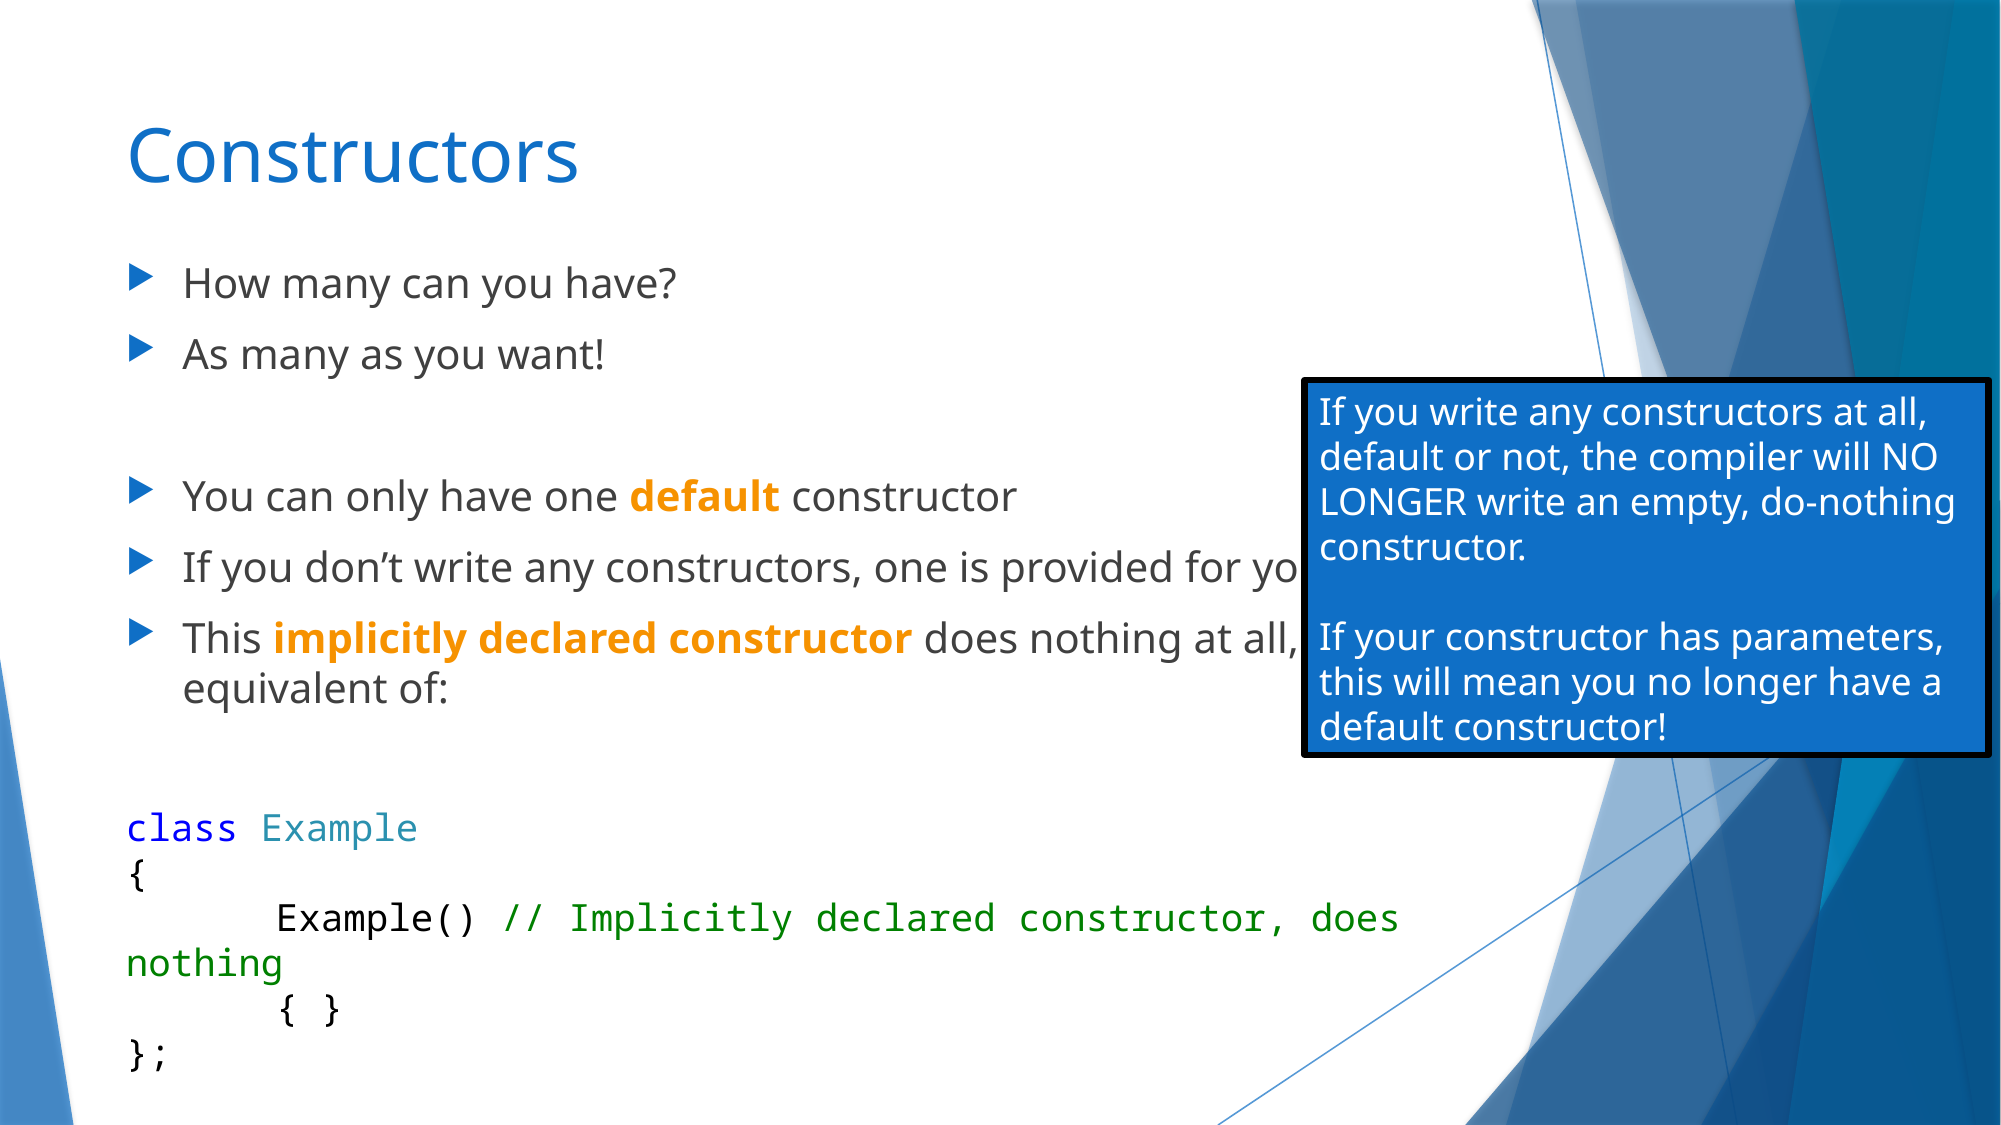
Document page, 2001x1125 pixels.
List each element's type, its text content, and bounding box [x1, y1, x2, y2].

title Constructors [111, 99, 1522, 233]
picture [1855, 378, 1991, 605]
list How many can you have? As many as you want! You can only have one default constructor If you don’t write any constructors, one is provided for you This implicitly declared constructor does nothing at all, and is the equivalent of: [111, 249, 1522, 759]
text_box If you write any constructors at all, default or not, the compiler will NO LONGER write an empty, do-nothing constructor. If your constructor has parameters, this will mean you no longer have a default constructor! [1304, 380, 1989, 755]
text_box class Example { Example() // Implicitly declared constructor, does nothing { } }; [111, 796, 1416, 1082]
